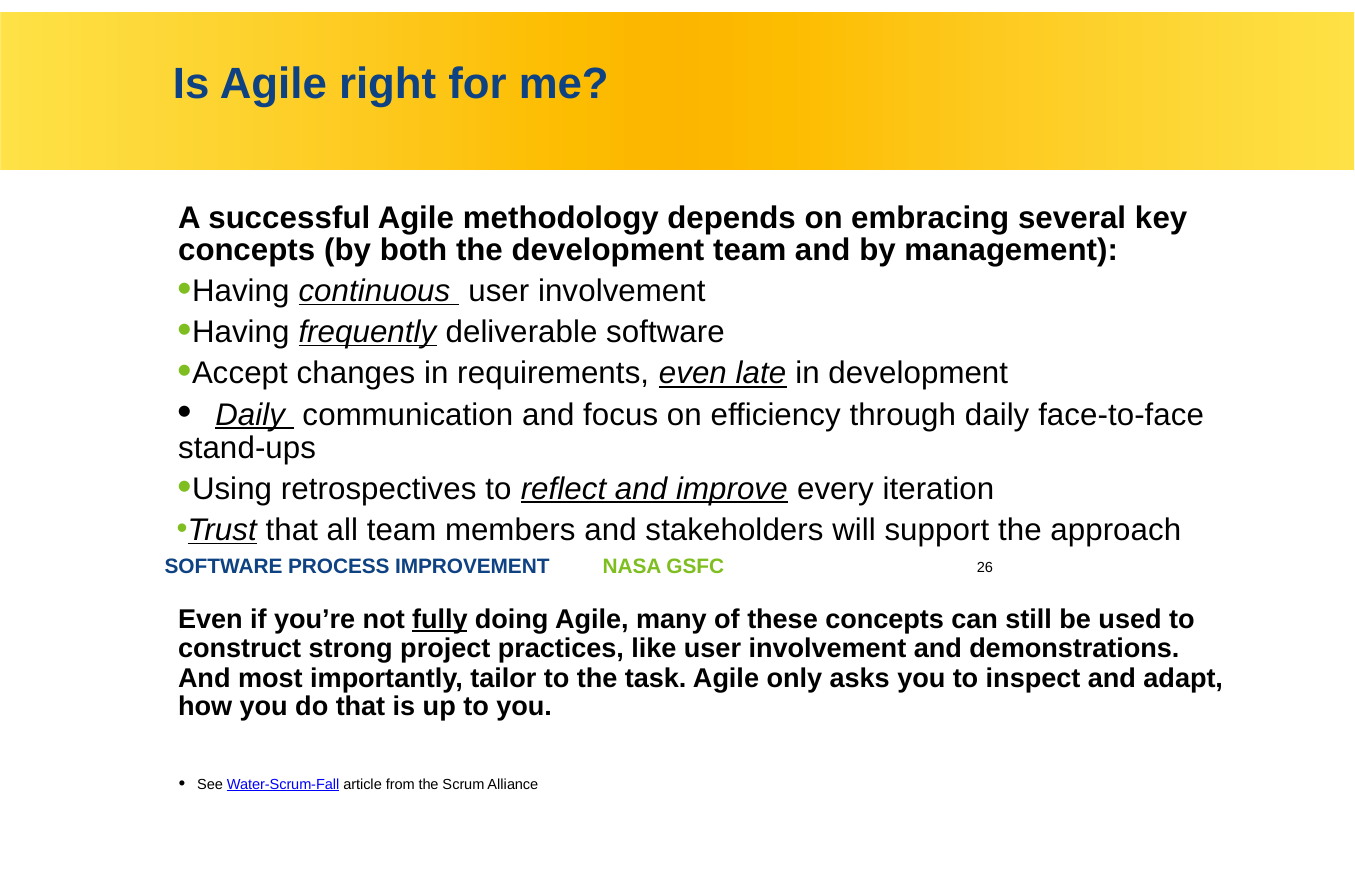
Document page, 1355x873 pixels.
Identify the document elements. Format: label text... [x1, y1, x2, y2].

text_box SOFTWARE PROCESS IMPROVEMENT [163, 551, 574, 578]
picture [0, 12, 1355, 170]
text_box NASA GSFC [601, 551, 734, 578]
title Is Agile right for me? [135, 46, 769, 201]
text_box <number> [972, 556, 996, 575]
text_box A successful Agile methodology depends on embracing several key concepts (by both the development team and by management): Having continuous user involvement Having frequently deliverable software Accept changes in requirements, even late in development Daily communication and focus on efficiency through daily face-to-face stand-ups Using retrospectives to reflect and improve every iteration Trust that all team members and stakeholders will support the approach Even if you’re not fully doing Agile, many of these concepts can still be used to construct strong project practices, like user involvement and demonstrations. And most importantly, tailor to the task. Agile only asks you to inspect and adapt, how you do that is up to you. [176, 195, 1228, 721]
text_box See Water-Scrum-Fall article from the Scrum Alliance [176, 773, 572, 793]
